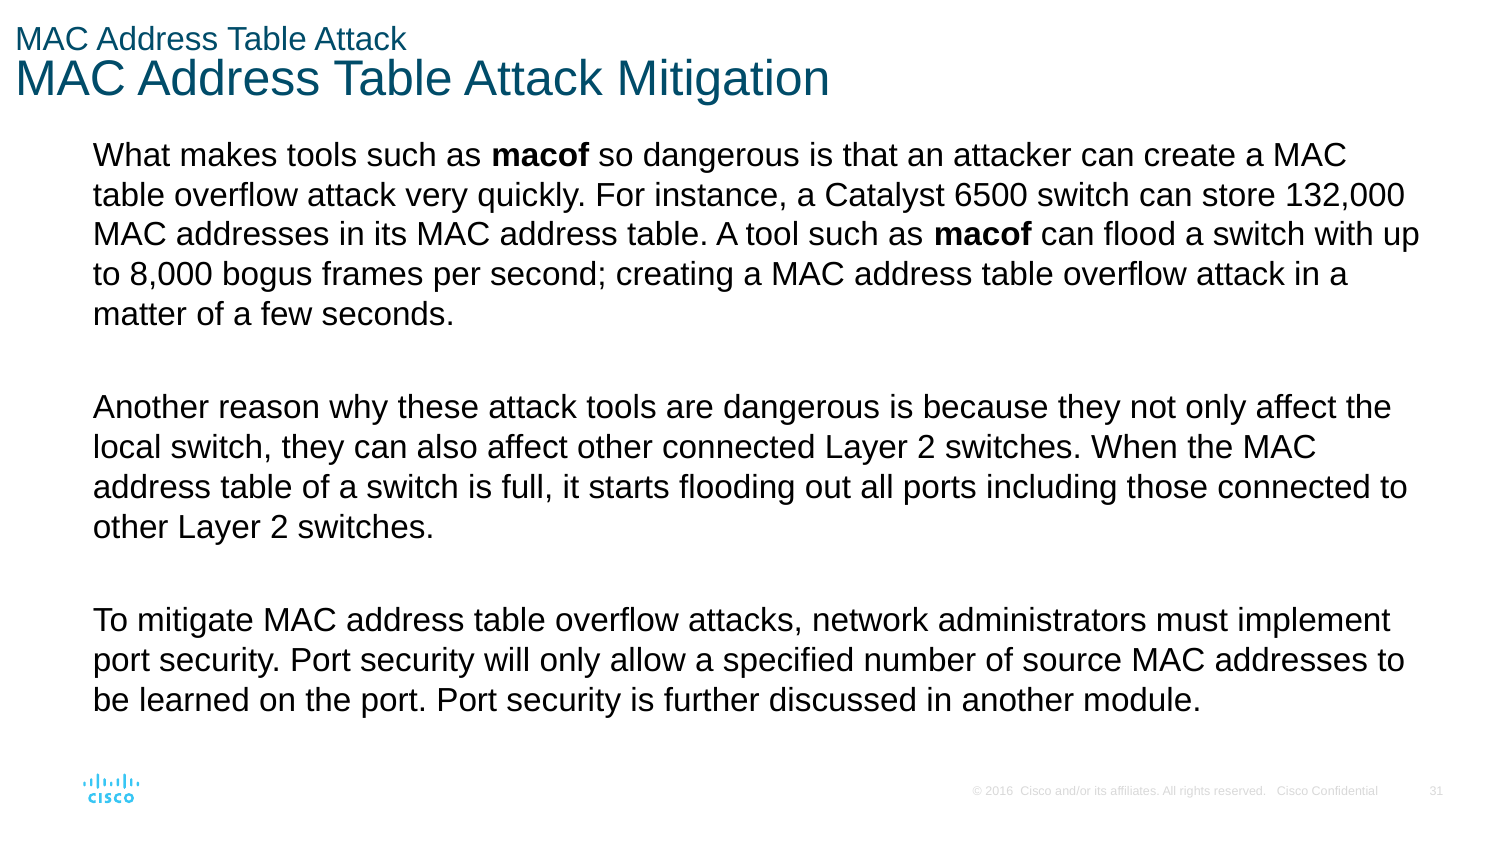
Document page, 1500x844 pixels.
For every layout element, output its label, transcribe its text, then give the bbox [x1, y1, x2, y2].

title MAC Address Table Attack MAC Address Table Attack Mitigation [0, 5, 1369, 126]
list What makes tools such as macof so dangerous is that an attacker can create a MAC table overflow attack very quickly. For instance, a Catalyst 6500 switch can store 132,000 MAC addresses in its MAC address table. A tool such as macof can flood a switch with up to 8,000 bogus frames per second; creating a MAC address table overflow attack in a matter of a few seconds. Another reason why these attack tools are dangerous is because they not only affect the local switch, they can also affect other connected Layer 2 switches. When the MAC address table of a switch is full, it starts flooding out all ports including those connected to other Layer 2 switches. To mitigate MAC address table overflow attacks, network administrators must implement port security. Port security will only allow a specified number of source MAC addresses to be learned on the port. Port security is further discussed in another module. [77, 125, 1437, 726]
